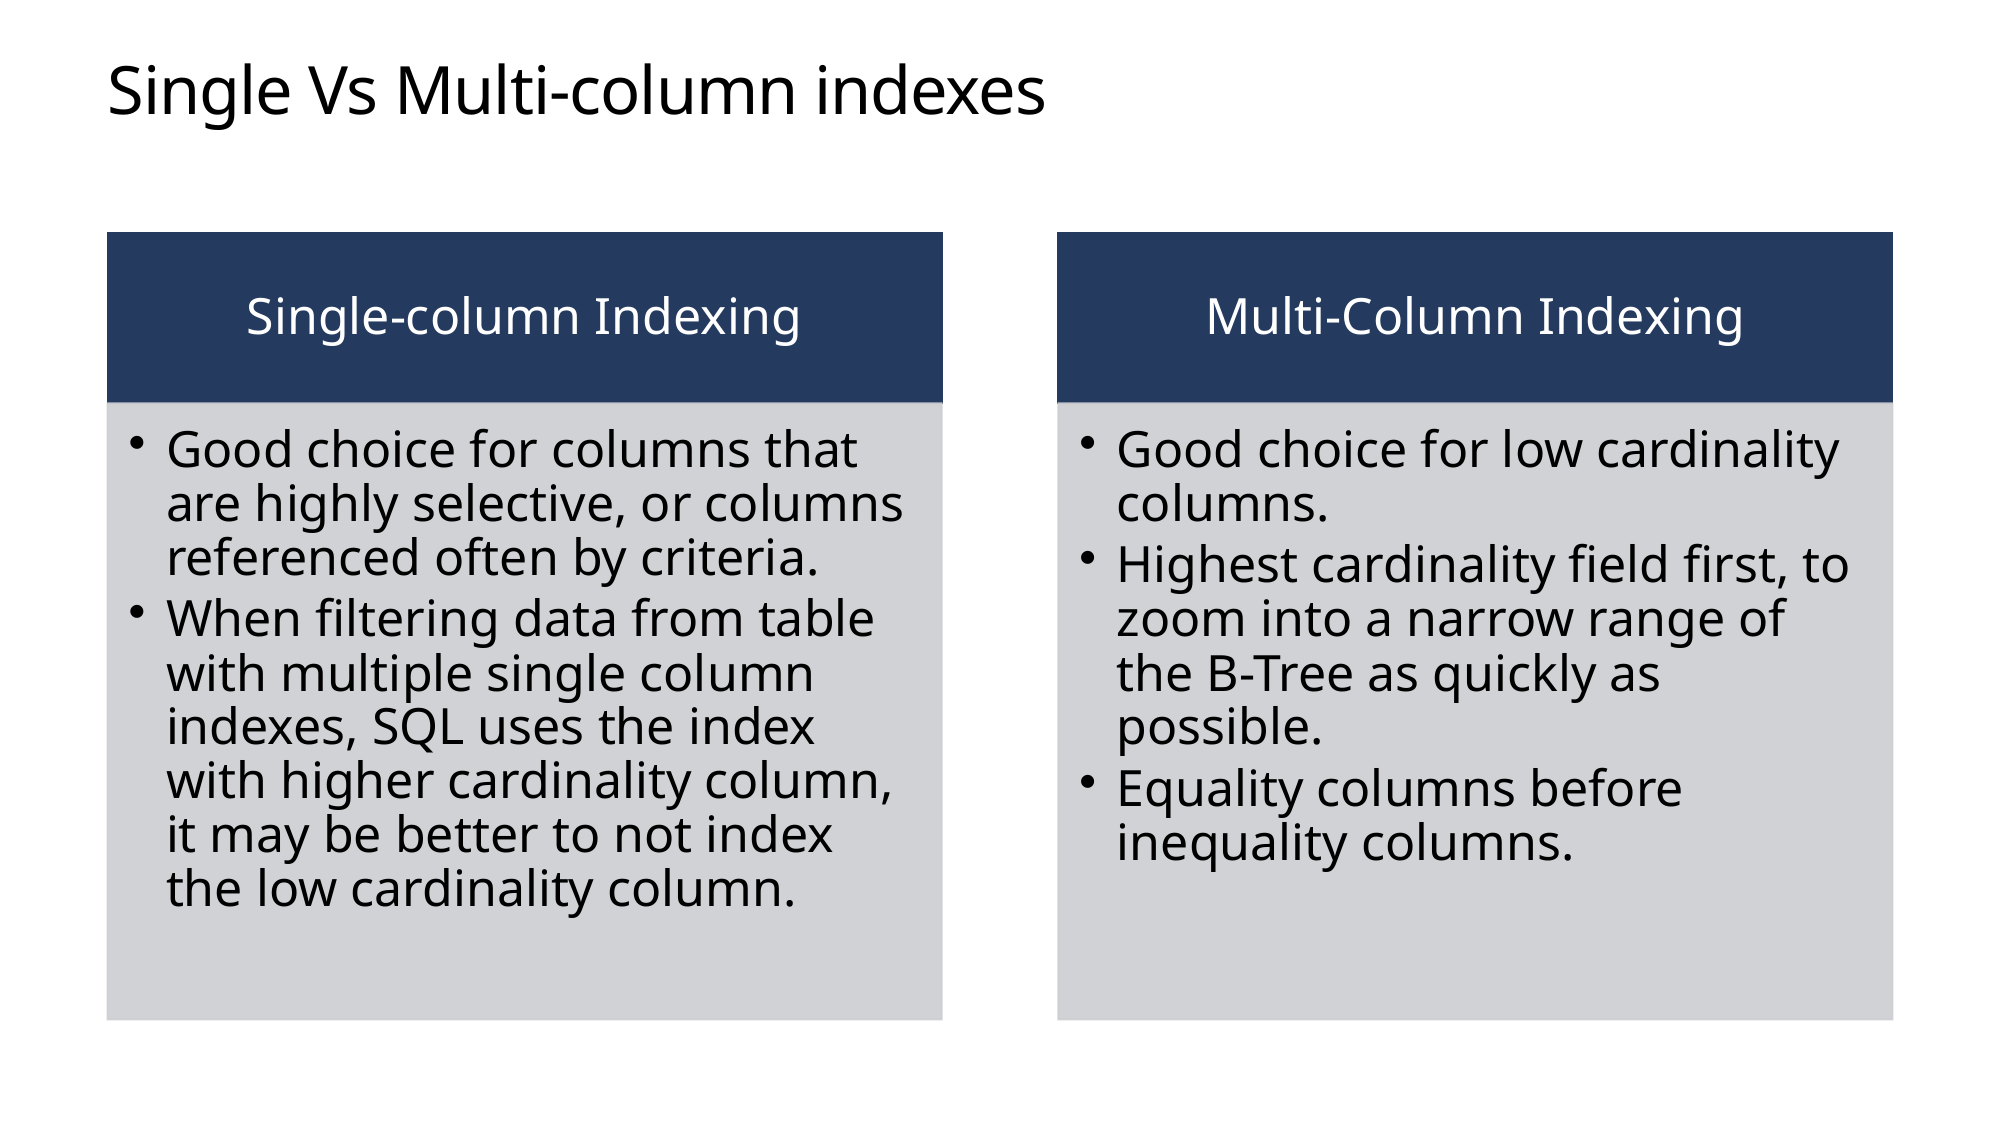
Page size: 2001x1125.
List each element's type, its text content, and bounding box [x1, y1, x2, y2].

title Single Vs Multi-column indexes [107, 52, 1893, 129]
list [107, 230, 1893, 1022]
